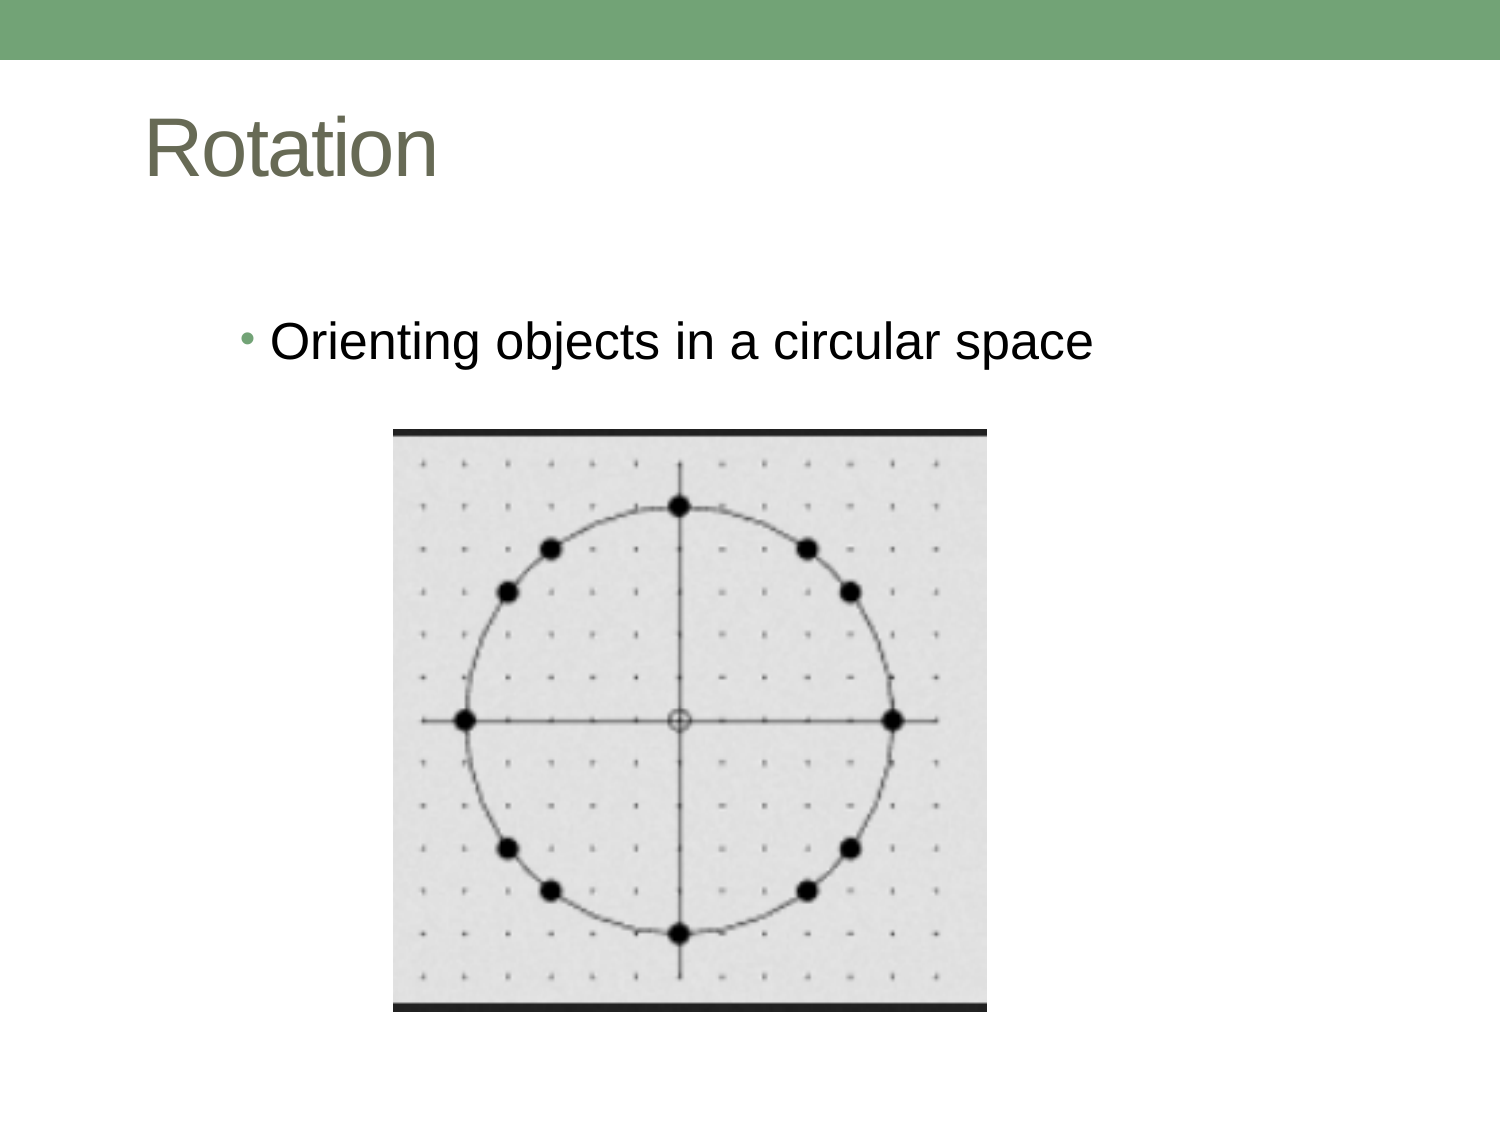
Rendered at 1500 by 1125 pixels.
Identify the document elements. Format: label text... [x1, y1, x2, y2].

list Orienting objects in a circular space [224, 299, 1436, 445]
title Rotation [128, 49, 1329, 237]
picture [393, 428, 987, 1012]
